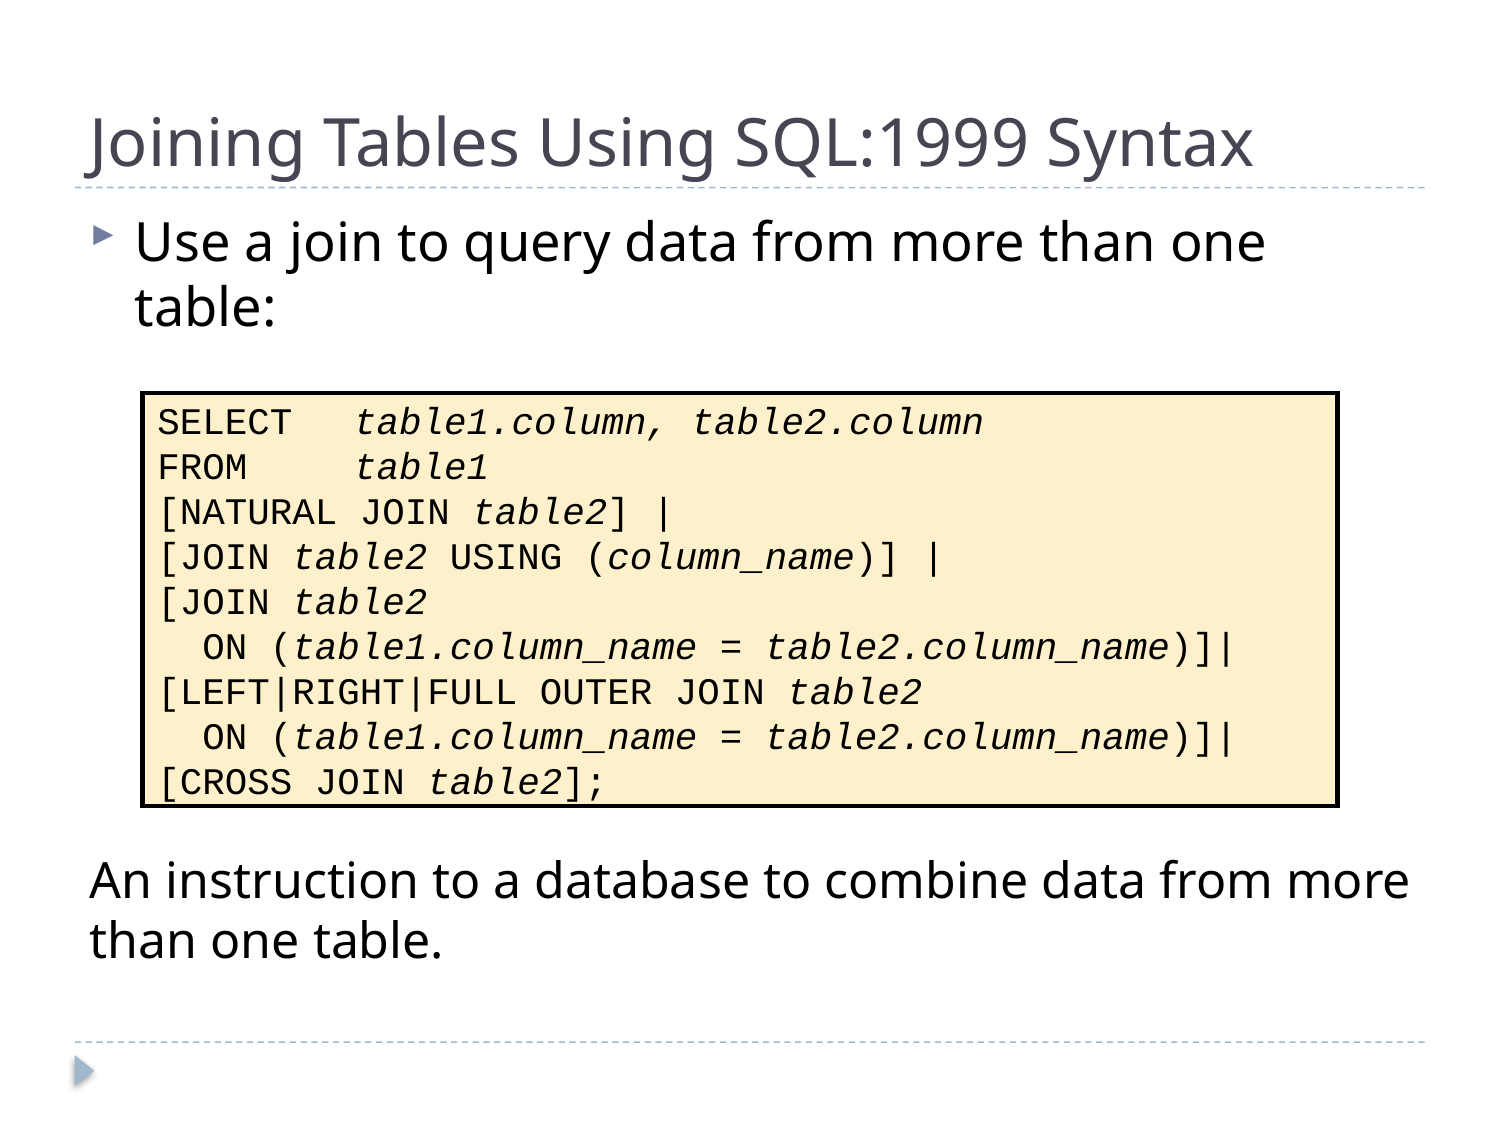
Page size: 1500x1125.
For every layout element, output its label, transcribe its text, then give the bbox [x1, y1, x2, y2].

text_box SELECT table1.column, table2.column FROM table1 [NATURAL JOIN table2] | [JOIN table2 USING (column_name)] | [JOIN table2 ON (table1.column_name = table2.column_name)]| [LEFT|RIGHT|FULL OUTER JOIN table2 ON (table1.column_name = table2.column_name)]| [CROSS JOIN table2]; [142, 392, 1338, 807]
list Use a join to query data from more than one table: [75, 200, 1425, 841]
title Joining Tables Using SQL:1999 Syntax [75, 24, 1425, 188]
text_box An instruction to a database to combine data from more than one table. [75, 841, 1450, 1037]
